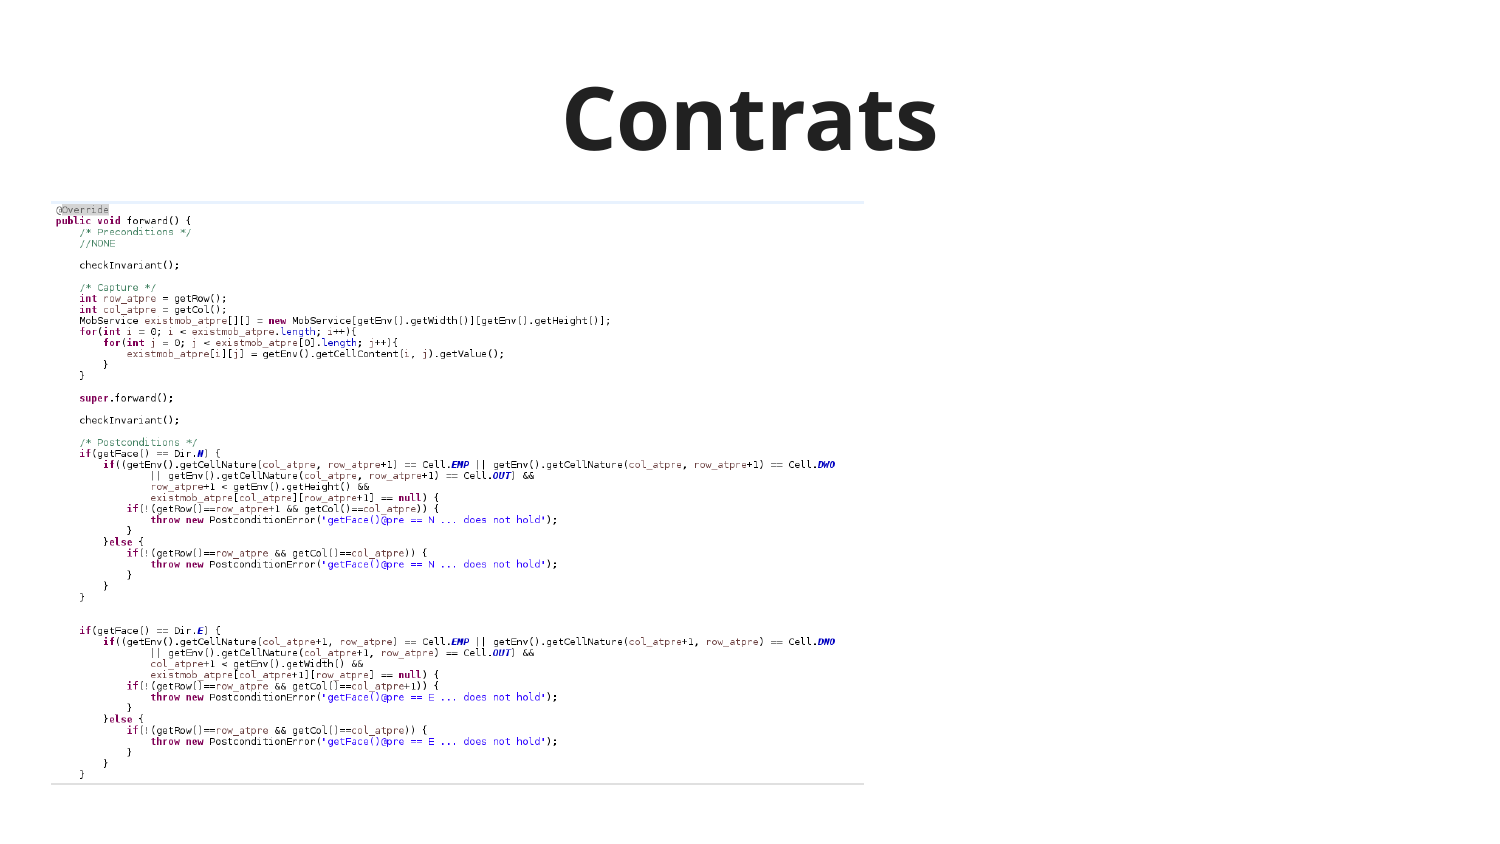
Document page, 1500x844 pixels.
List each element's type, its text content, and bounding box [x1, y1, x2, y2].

title Contrats [51, 48, 1449, 180]
picture [50, 201, 864, 785]
